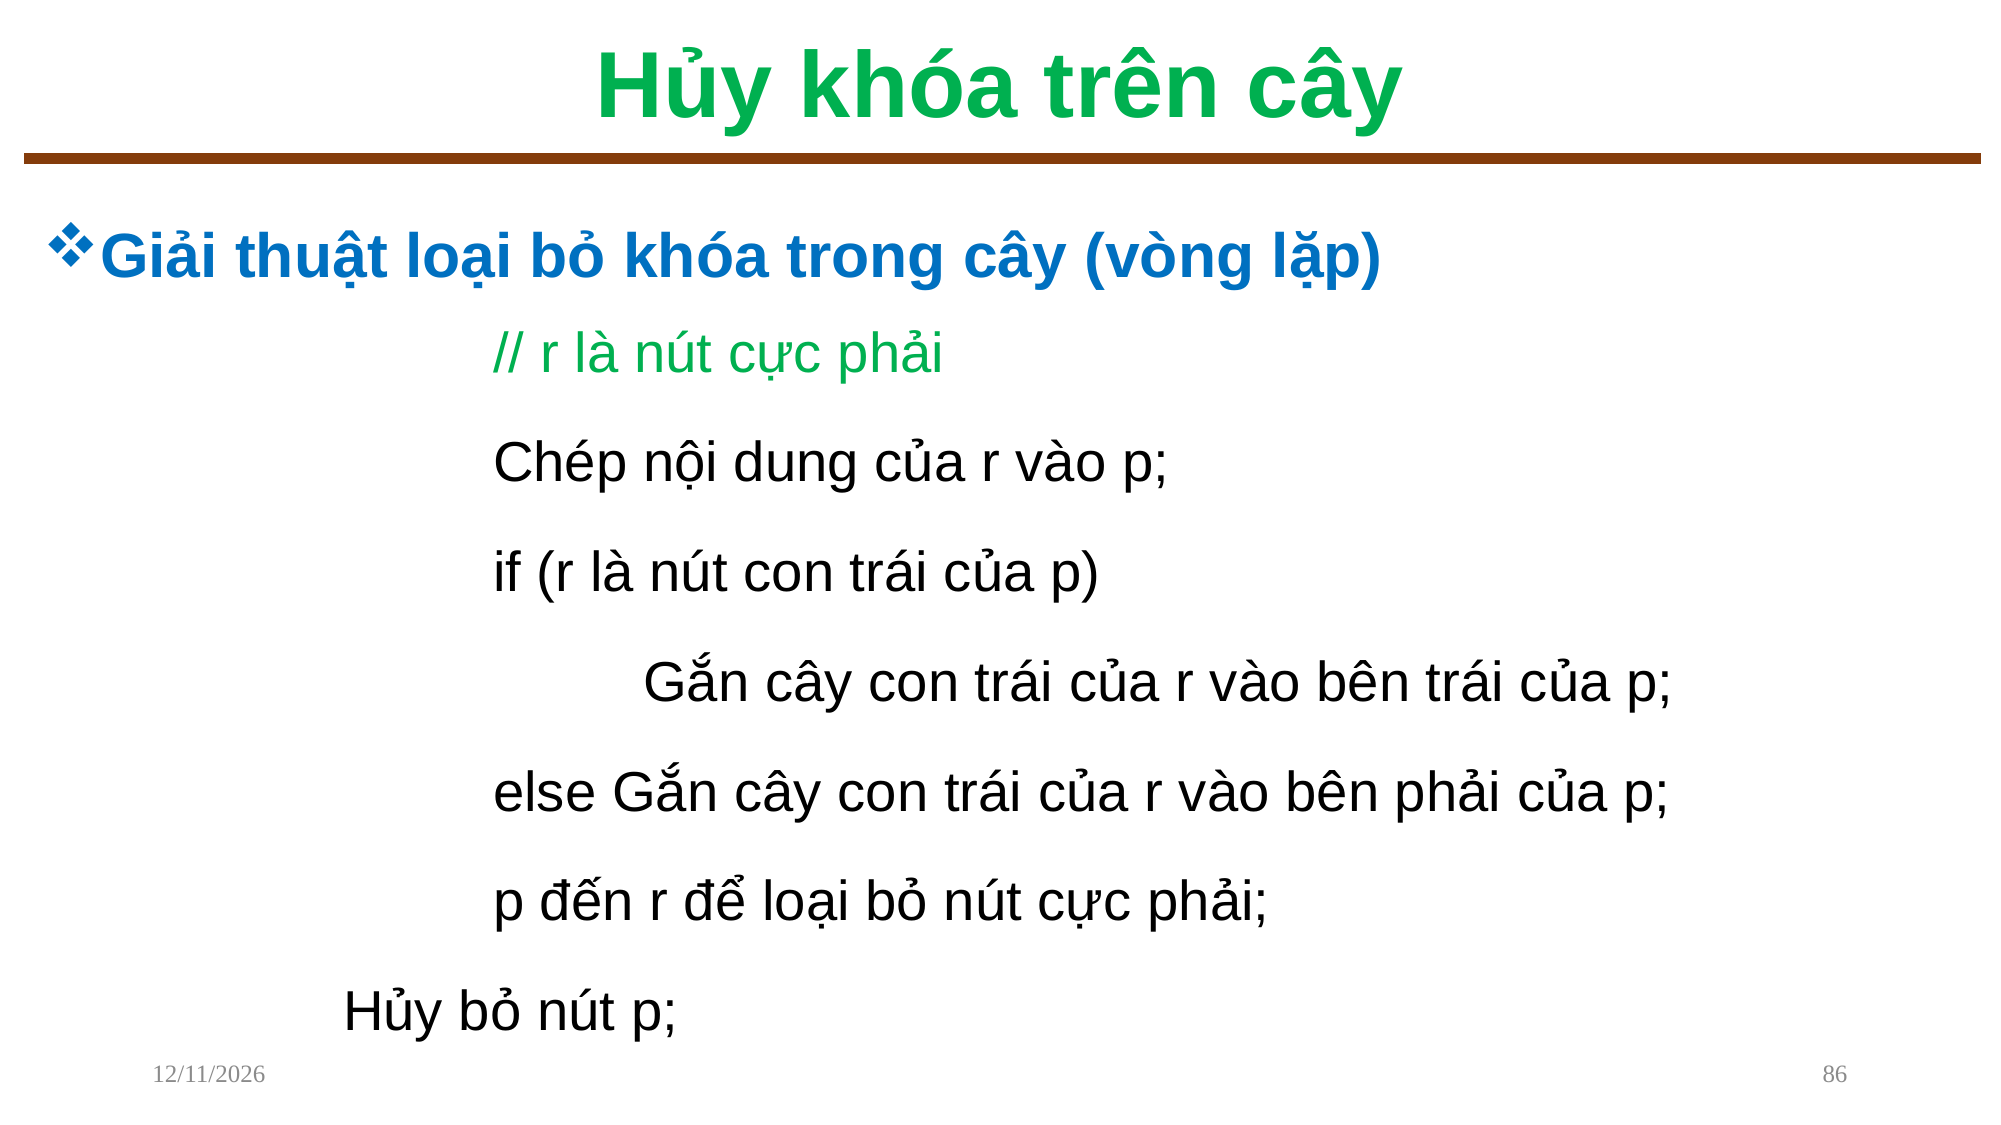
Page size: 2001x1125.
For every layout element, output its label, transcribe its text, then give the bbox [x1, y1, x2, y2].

slide_number 86 [1412, 1042, 1863, 1103]
list Giải thuật loại bỏ khóa trong cây (vòng lặp) // r là nút cực phải Chép nội dung của r vào p; if (r là nút con trái của p) Gắn cây con trái của r vào bên trái của p; else Gắn cây con trái của r vào bên phải của p; p đến r để loại bỏ nút cực phải; Hủy bỏ nút p; [28, 177, 1976, 1103]
title Hủy khóa trên cây [137, 25, 1863, 148]
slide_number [137, 1042, 588, 1103]
